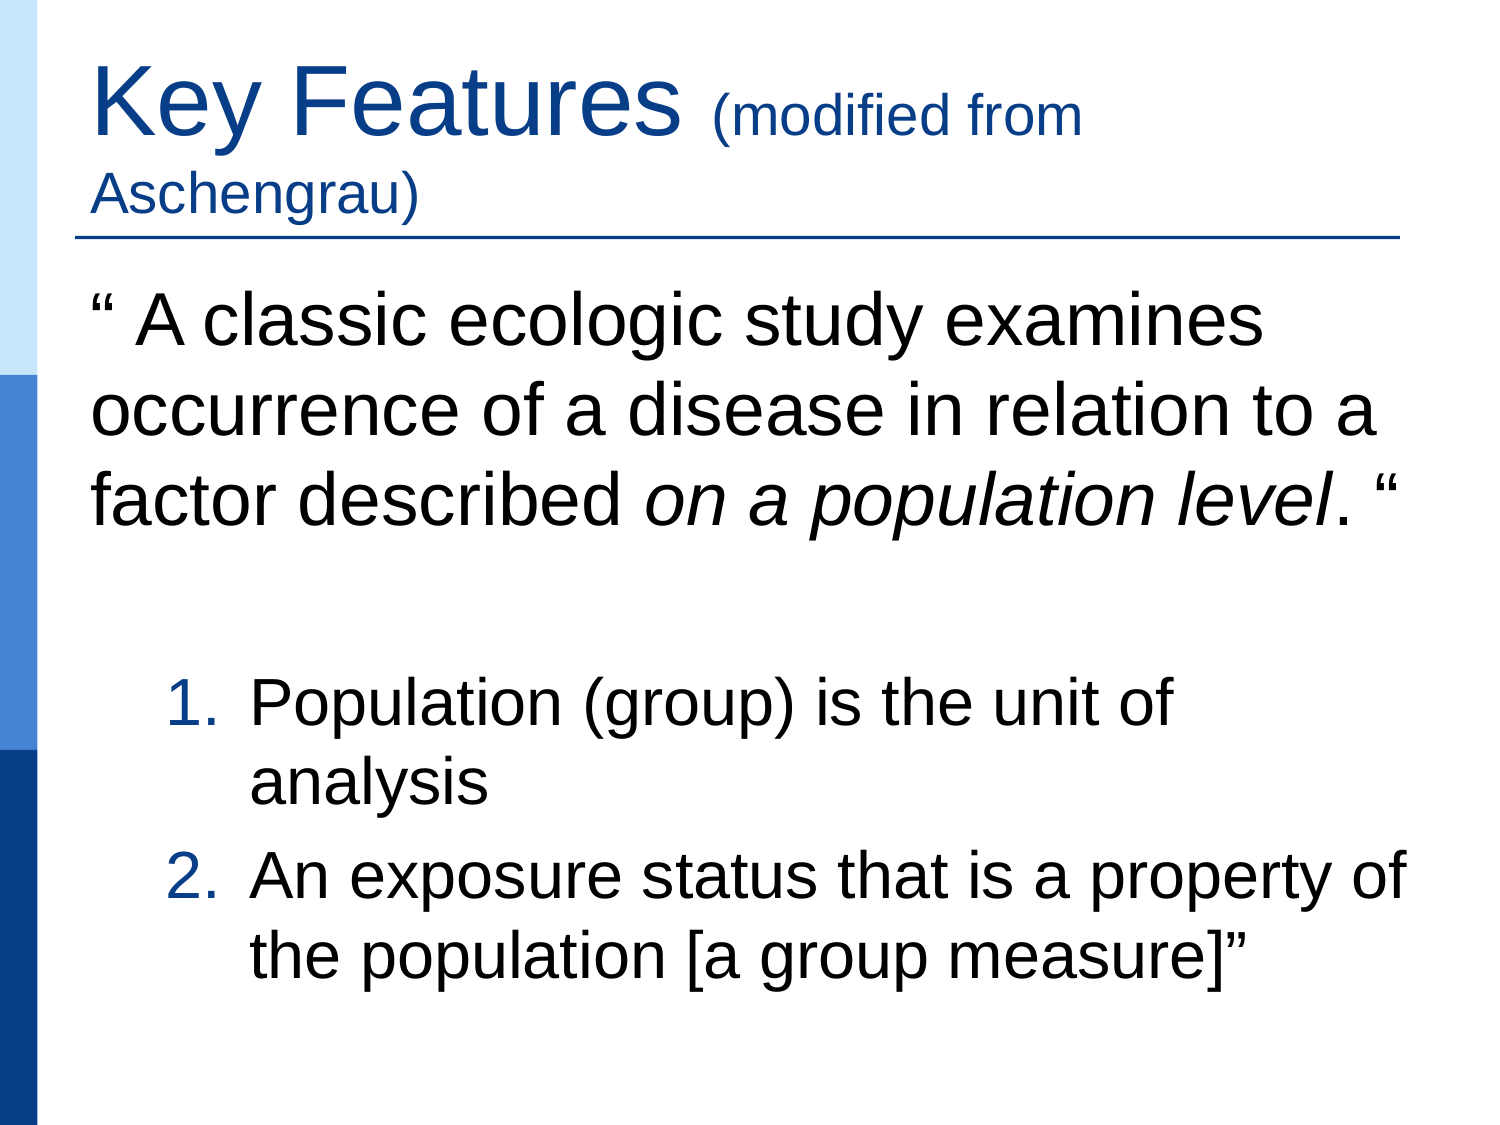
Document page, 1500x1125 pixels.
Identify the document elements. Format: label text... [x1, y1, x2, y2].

title Key Features (modified from Aschengrau) [74, 45, 1426, 233]
list “ A classic ecologic study examines occurrence of a disease in relation to a factor described on a population level. “ Population (group) is the unit of analysis An exposure status that is a property of the population [a group measure]” [74, 262, 1426, 1006]
